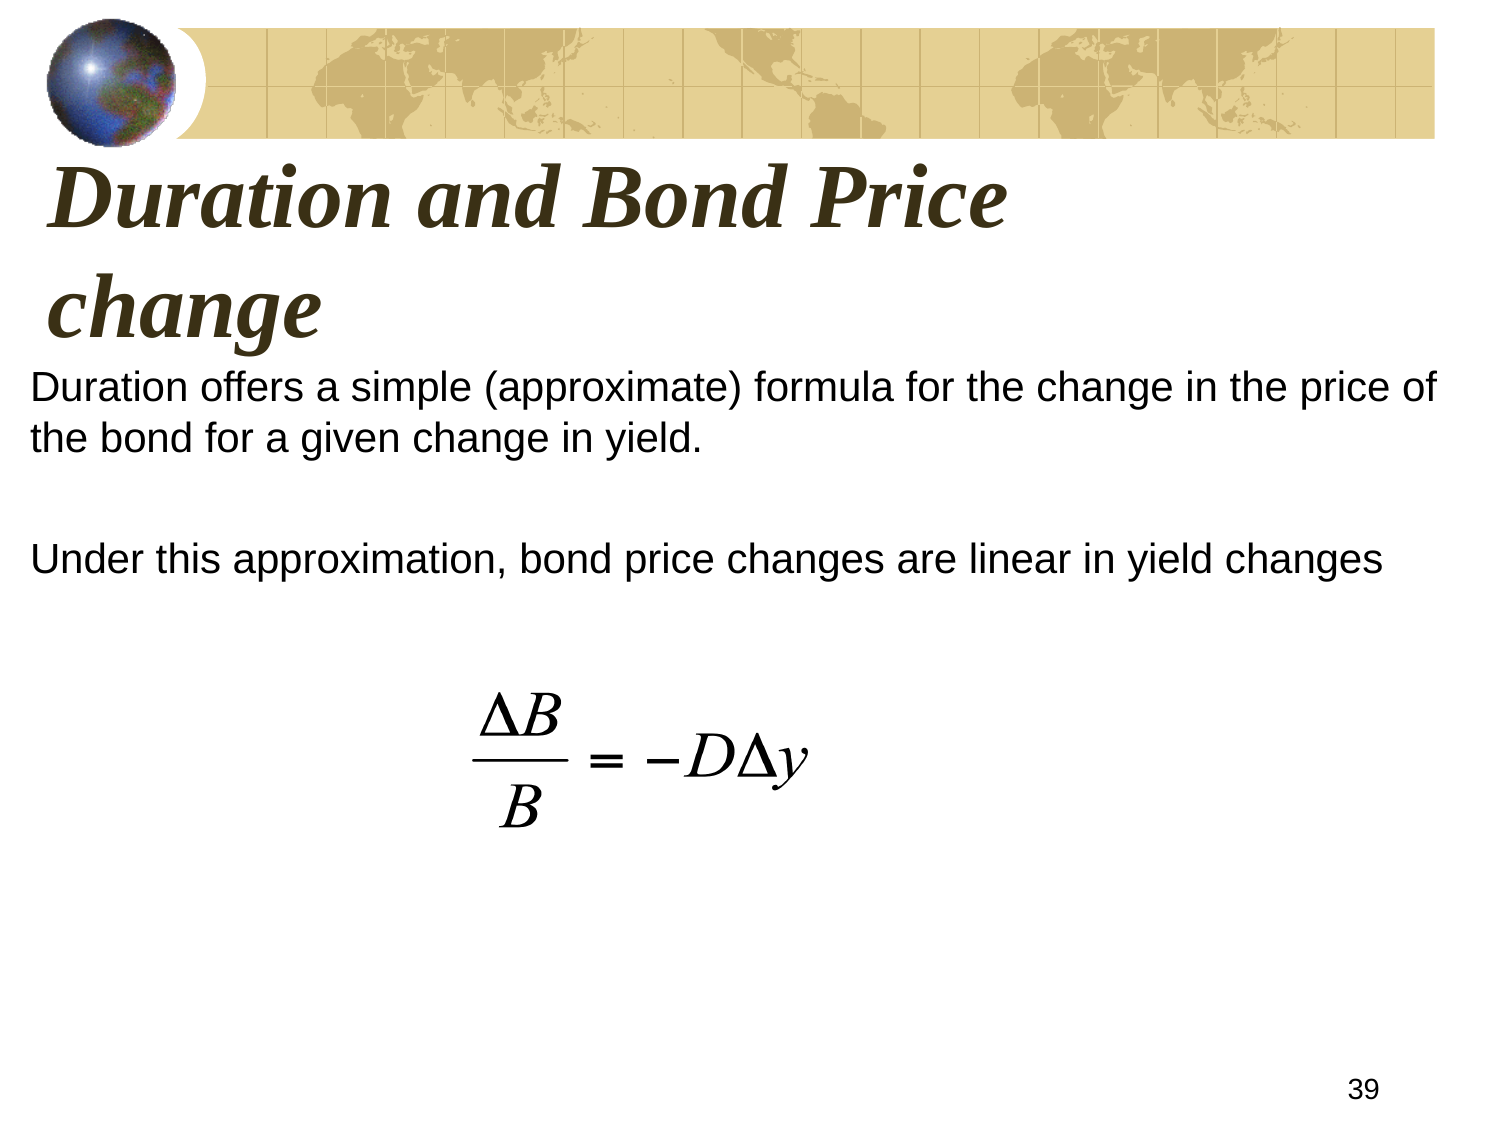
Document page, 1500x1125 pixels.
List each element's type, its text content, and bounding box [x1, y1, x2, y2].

picture [462, 674, 826, 841]
title Duration and Bond Price change [39, 152, 1316, 341]
picture [42, 14, 190, 151]
slide_number 39 [1337, 1064, 1388, 1113]
list Duration offers a simple (approximate) formula for the change in the price of the bond for a given change in yield. Under this approximation, bond price changes are linear in yield changes [21, 351, 1456, 626]
